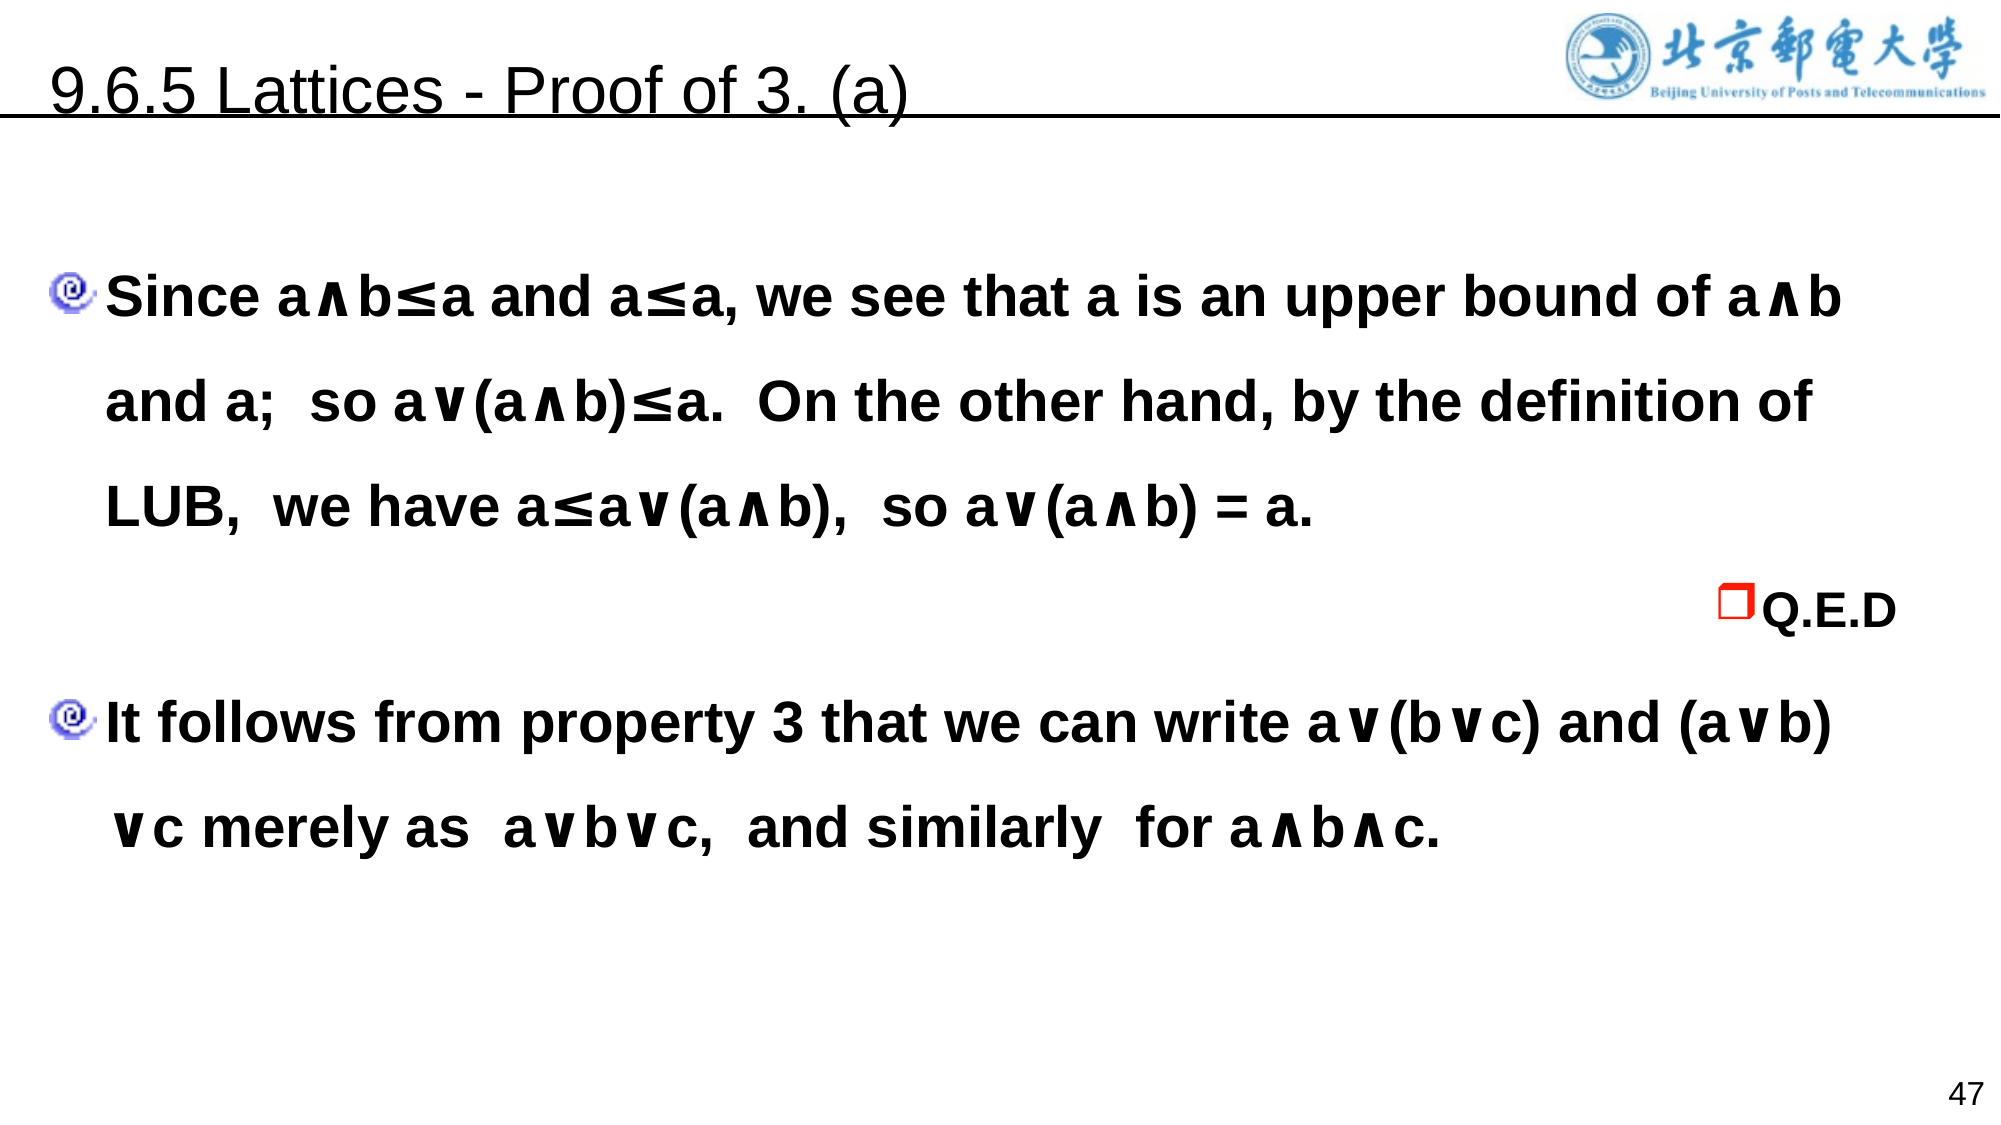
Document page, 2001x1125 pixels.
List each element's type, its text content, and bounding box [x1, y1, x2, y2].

picture [1849, 13, 1988, 101]
text_box 9.6.5 Lattices - Proof of 3. (a) [34, 0, 1849, 215]
picture [49, 272, 97, 314]
text_box Since a∧b≤a and a≤a, we see that a is an upper bound of a∧b and a; so a∨(a∧b)≤a. On the other hand, by the definition of LUB, we have a≤a∨(a∧b), so a∨(a∧b) = a. Q.E.D It follows from property 3 that we can write a∨(b∨c) and (a∨b) ∨c merely as a∨b∨c, and similarly for a∧b∧c. [34, 215, 1913, 959]
picture [49, 699, 97, 740]
